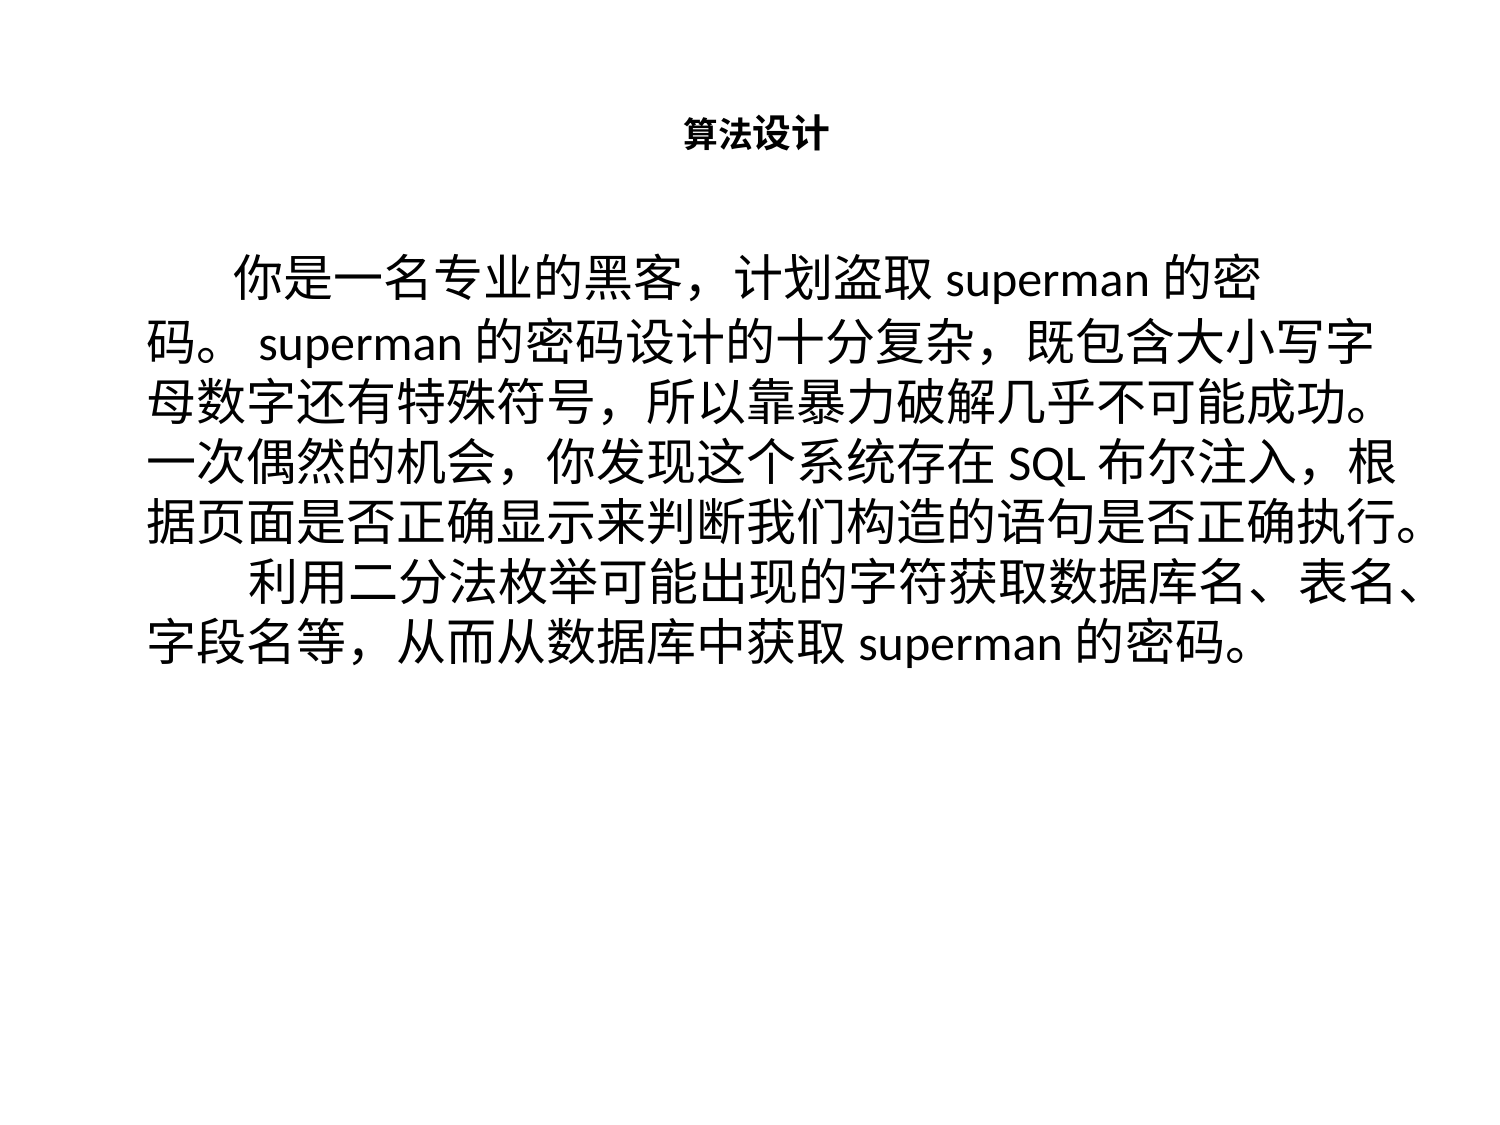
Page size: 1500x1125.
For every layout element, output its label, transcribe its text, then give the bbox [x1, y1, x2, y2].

list 你是一名专业的黑客，计划盗取superman的密码。superman的密码设计的十分复杂，既包含大小写字母数字还有特殊符号，所以靠暴力破解几乎不可能成功。一次偶然的机会，你发现这个系统存在SQL布尔注入，根据页面是否正确显示来判断我们构造的语句是否正确执行。 利用二分法枚举可能出现的字符获取数据库名、表名、字段名等，从而从数据库中获取superman的密码。 [75, 222, 1425, 1005]
title 算法设计 [82, 58, 1432, 211]
